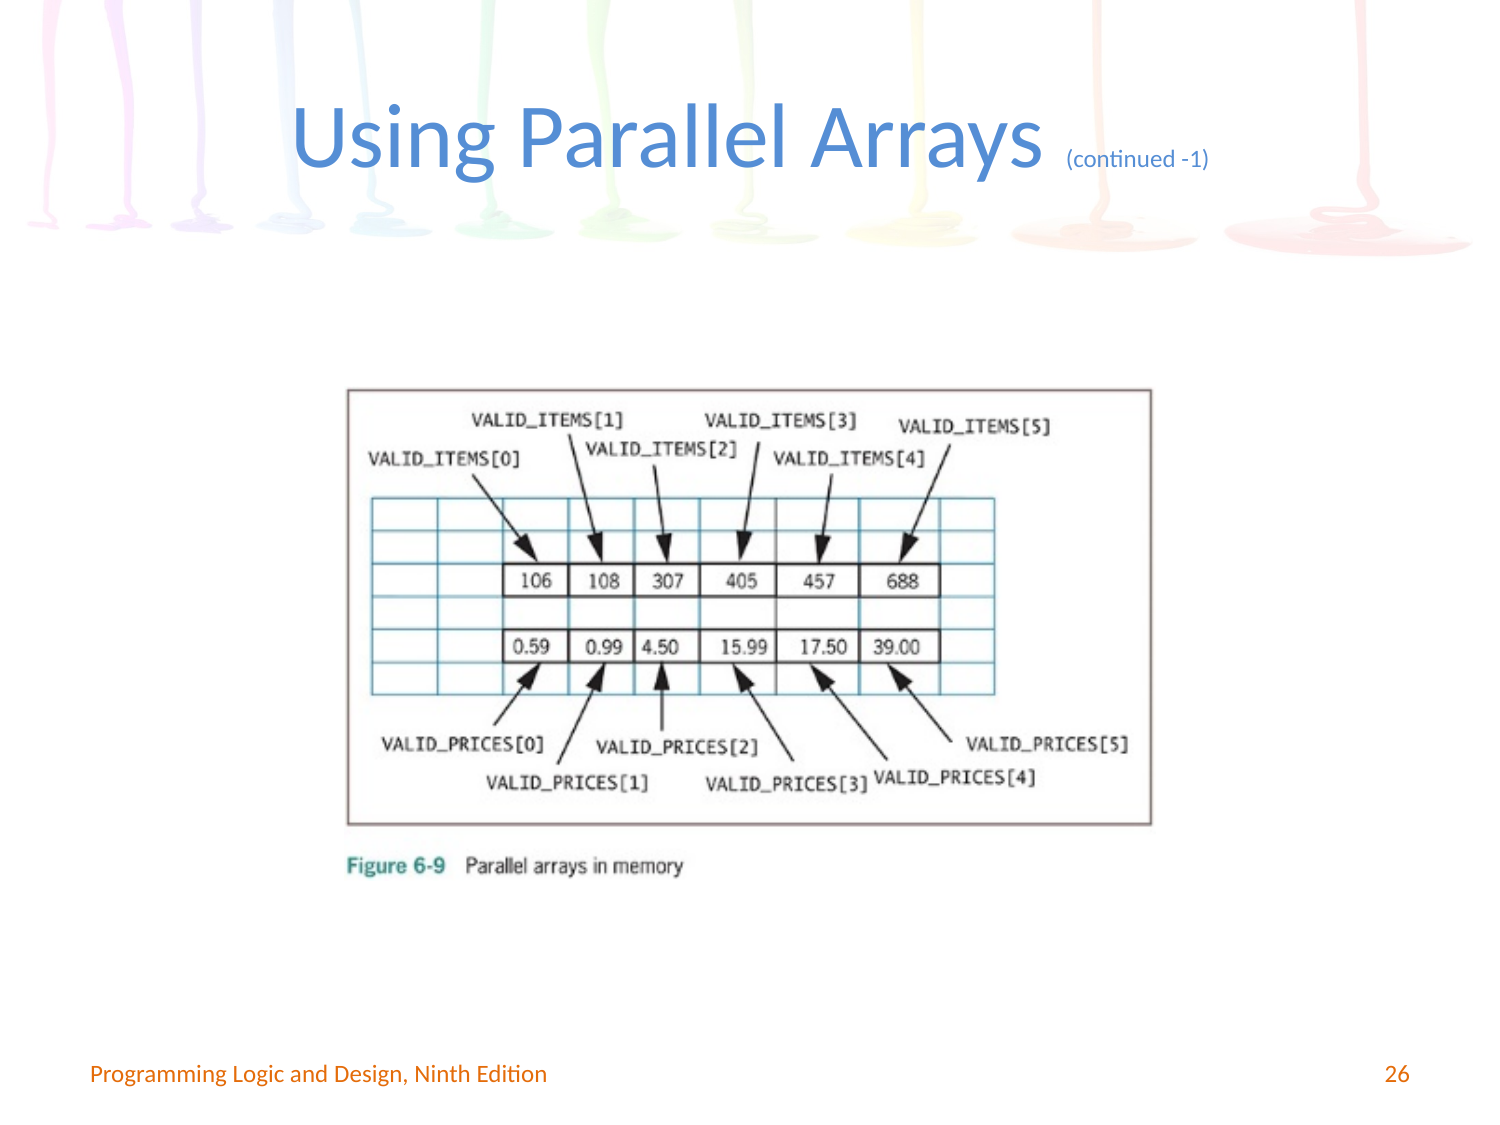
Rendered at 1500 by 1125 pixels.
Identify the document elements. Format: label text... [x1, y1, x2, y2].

footer Programming Logic and Design, Ninth Edition [75, 1042, 988, 1103]
picture [0, 0, 1500, 263]
slide_number 26 [1074, 1042, 1425, 1103]
picture [344, 386, 1156, 881]
title Using Parallel Arrays (continued -1) [87, 37, 1413, 226]
